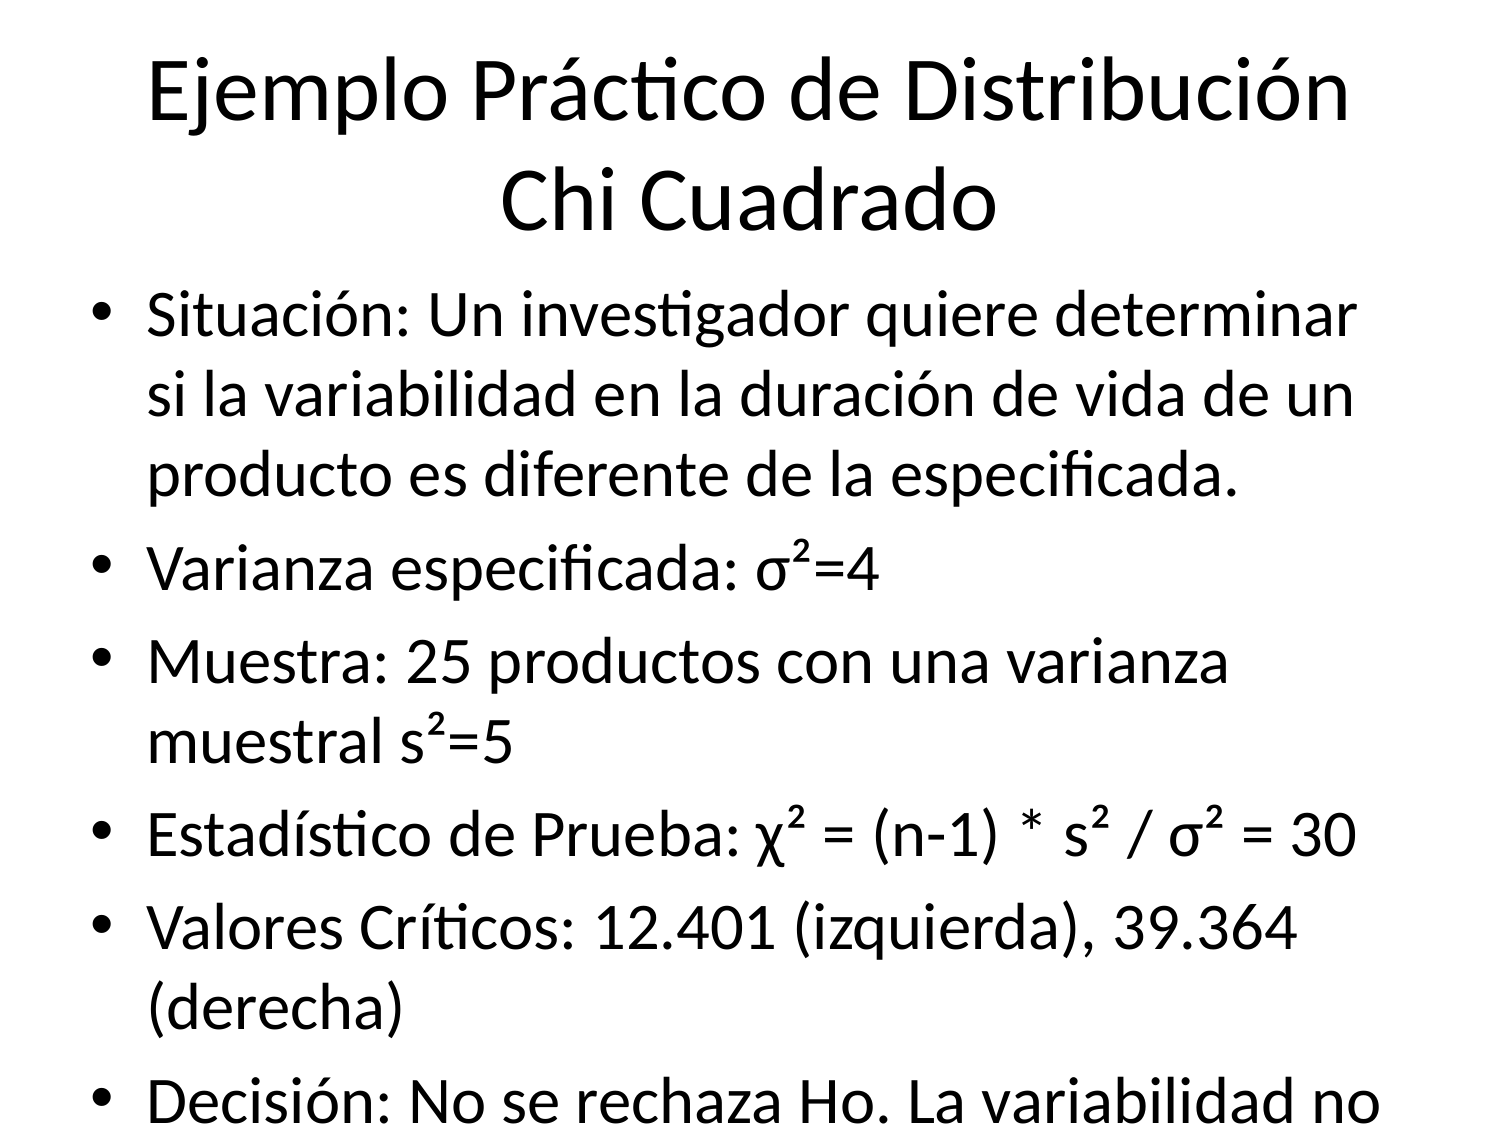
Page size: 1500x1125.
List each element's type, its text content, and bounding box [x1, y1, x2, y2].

list Situación: Un investigador quiere determinar si la variabilidad en la duración de vida de un producto es diferente de la especificada. Varianza especificada: σ²=4 Muestra: 25 productos con una varianza muestral s²=5 Estadístico de Prueba: χ² = (n-1) * s² / σ² = 30 Valores Críticos: 12.401 (izquierda), 39.364 (derecha) Decisión: No se rechaza Ho. La variabilidad no es significativamente diferente de la especificada. [75, 262, 1425, 1005]
title Ejemplo Práctico de Distribución Chi Cuadrado [75, 45, 1425, 233]
